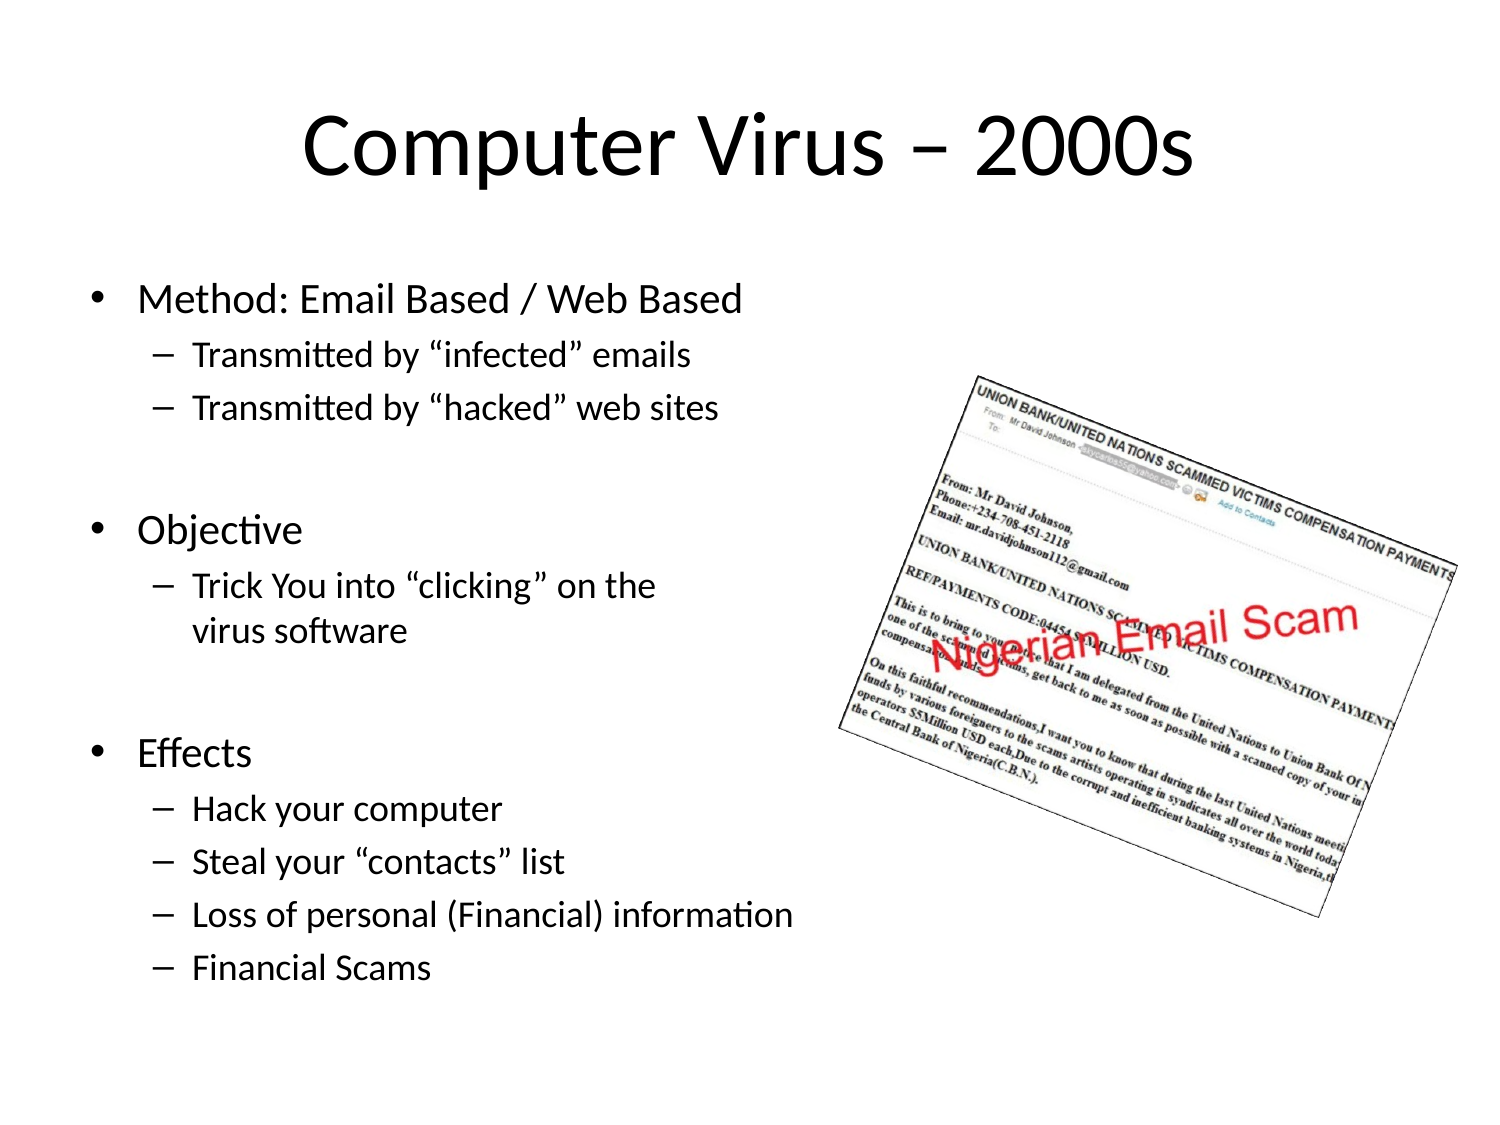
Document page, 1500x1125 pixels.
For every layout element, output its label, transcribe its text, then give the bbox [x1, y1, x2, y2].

title Computer Virus – 2000s [75, 45, 1425, 233]
picture [839, 376, 1458, 917]
list Method: Email Based / Web Based Transmitted by “infected” emails Transmitted by “hacked” web sites Objective Trick You into “clicking” on the virus software Effects Hack your computer Steal your “contacts” list Loss of personal (Financial) information Financial Scams [75, 262, 1425, 1005]
